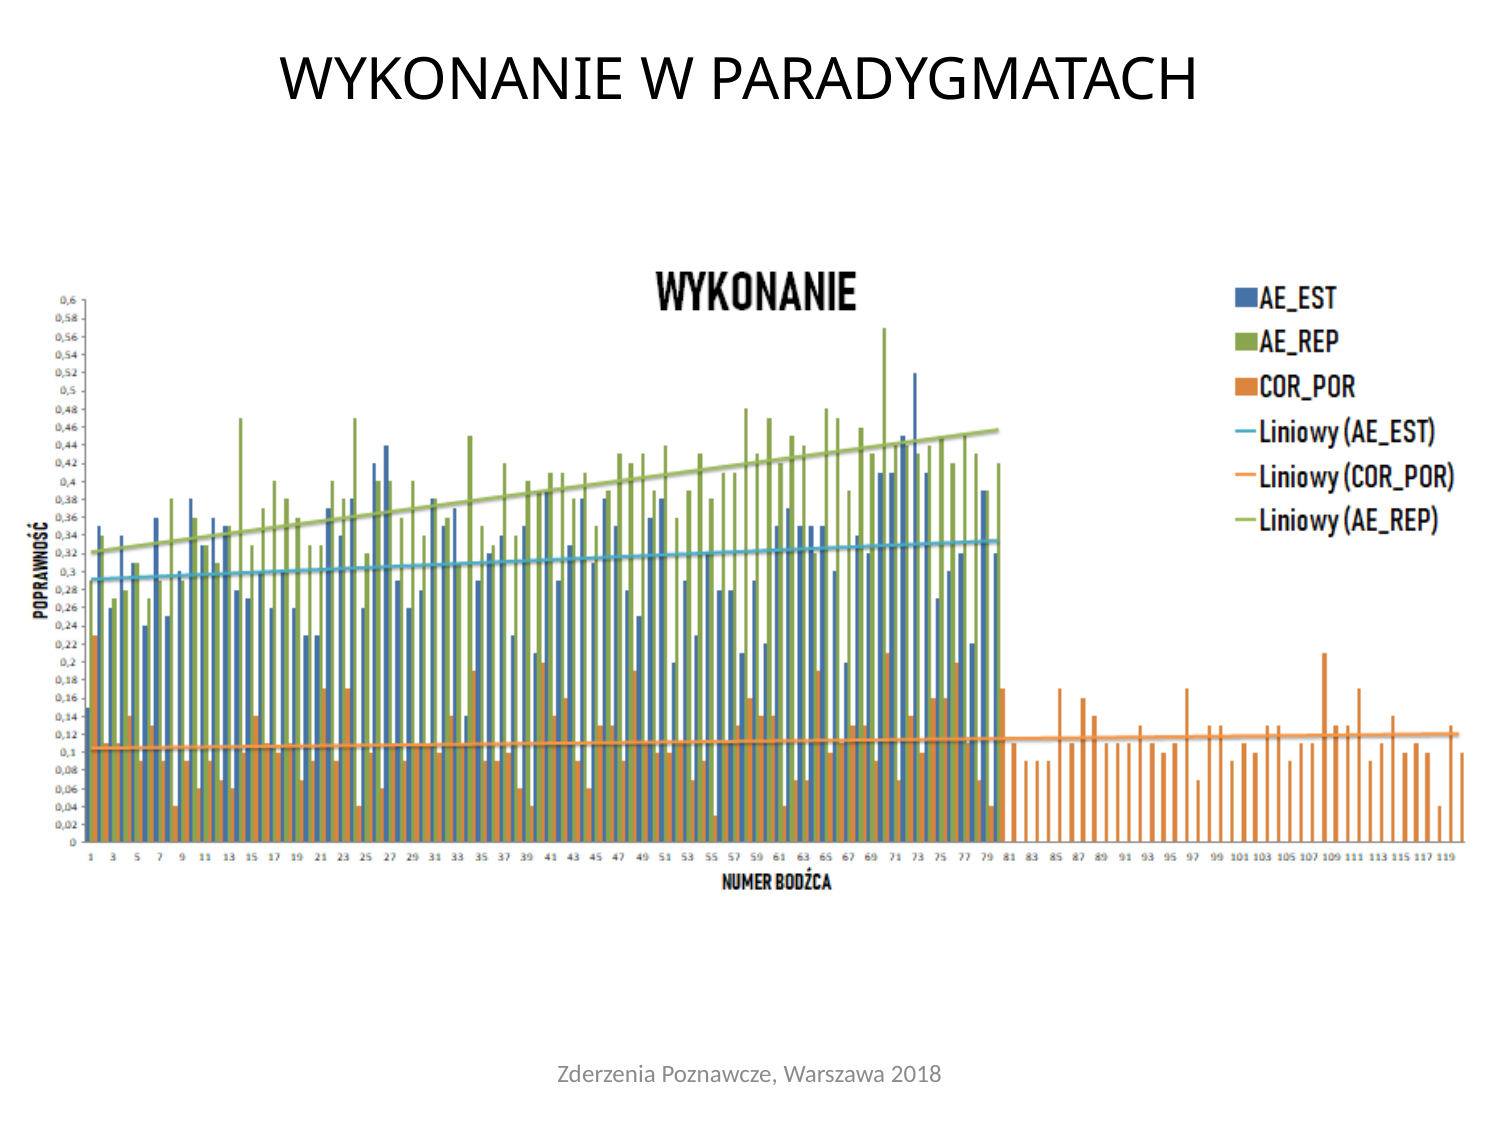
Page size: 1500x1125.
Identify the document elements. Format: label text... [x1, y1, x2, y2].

footer Zderzenia Poznawcze, Warszawa 2018 [512, 1042, 988, 1103]
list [26, 255, 1471, 894]
title WYKONANIE W PARADYGMATACH [64, 30, 1415, 121]
